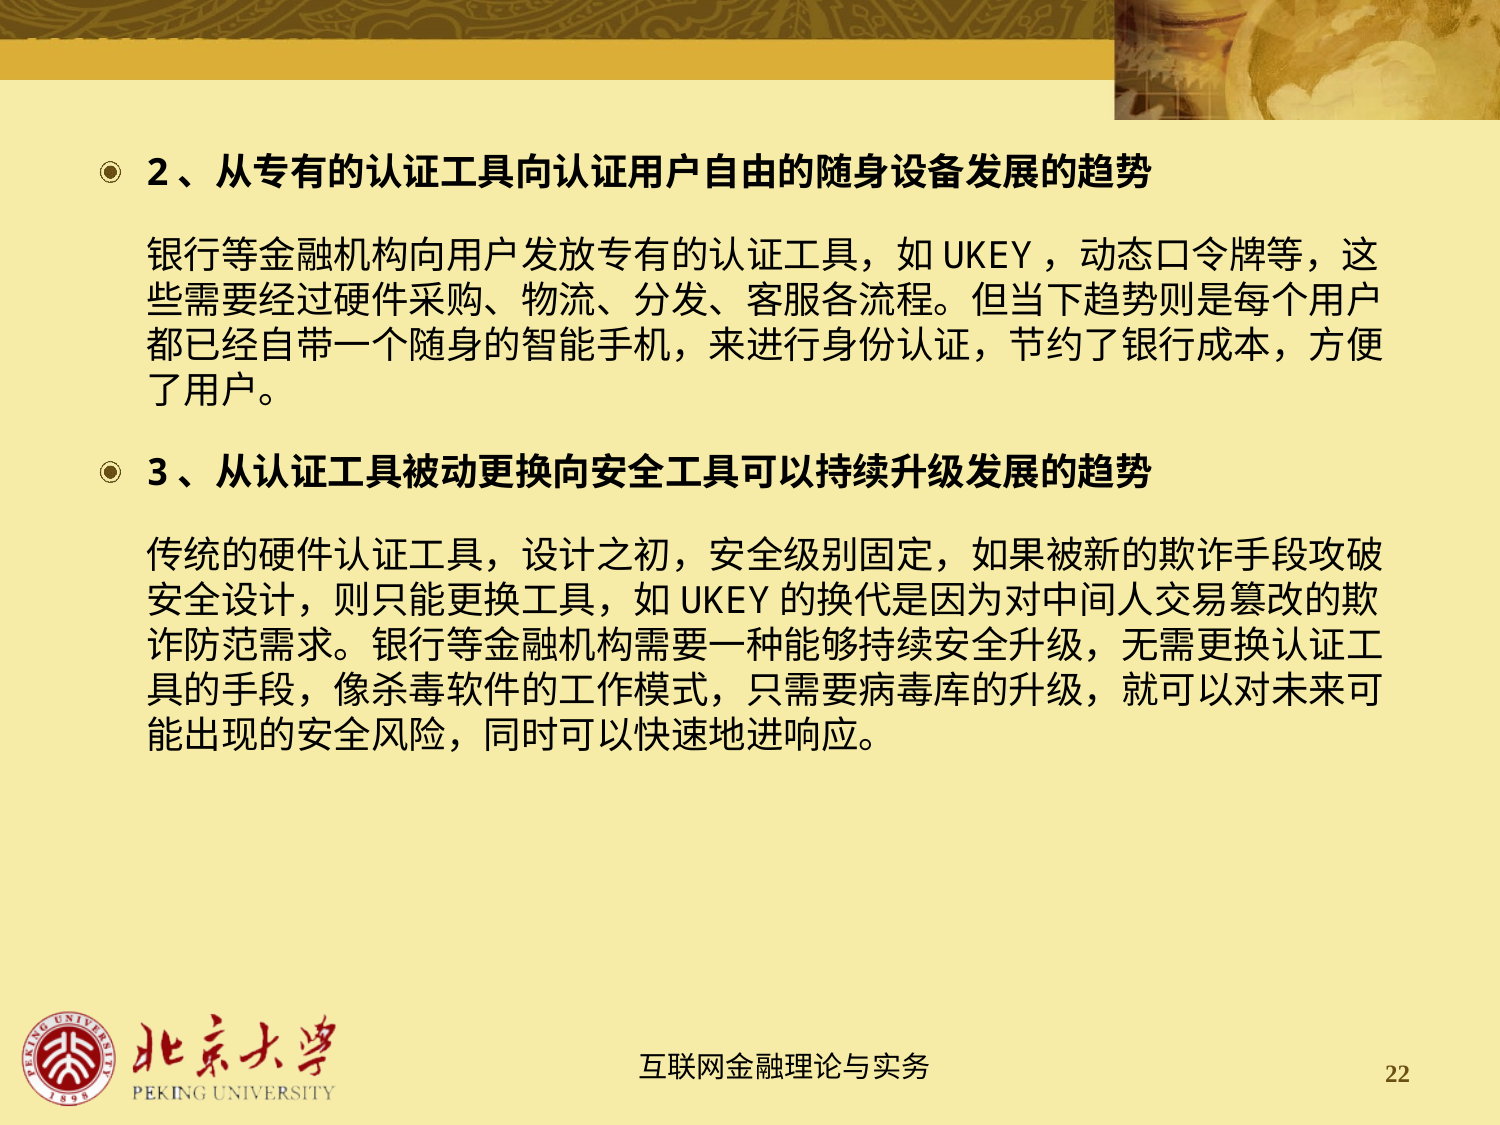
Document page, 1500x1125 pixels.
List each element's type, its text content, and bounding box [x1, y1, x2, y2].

picture [90, 150, 130, 191]
slide_number 22 [1074, 1042, 1425, 1103]
list 2、从专有的认证工具向认证用户自由的随身设备发展的趋势 银行等金融机构向用户发放专有的认证工具，如UKEY，动态口令牌等，这些需要经过硬件采购、物流、分发、客服各流程。但当下趋势则是每个用户都已经自带一个随身的智能手机，来进行身份认证，节约了银行成本，方便了用户。 3、从认证工具被动更换向安全工具可以持续升级发展的趋势 传统的硬件认证工具，设计之初，安全级别固定，如果被新的欺诈手段攻破安全设计，则只能更换工具，如UKEY的换代是因为对中间人交易篡改的欺诈防范需求。银行等金融机构需要一种能够持续安全升级，无需更换认证工具的手段，像杀毒软件的工作模式，只需要病毒库的升级，就可以对未来可能出现的安全风险，同时可以快速地进响应。 [75, 140, 1425, 1010]
picture [90, 450, 130, 491]
picture [0, 0, 1500, 120]
picture [19, 984, 339, 1109]
